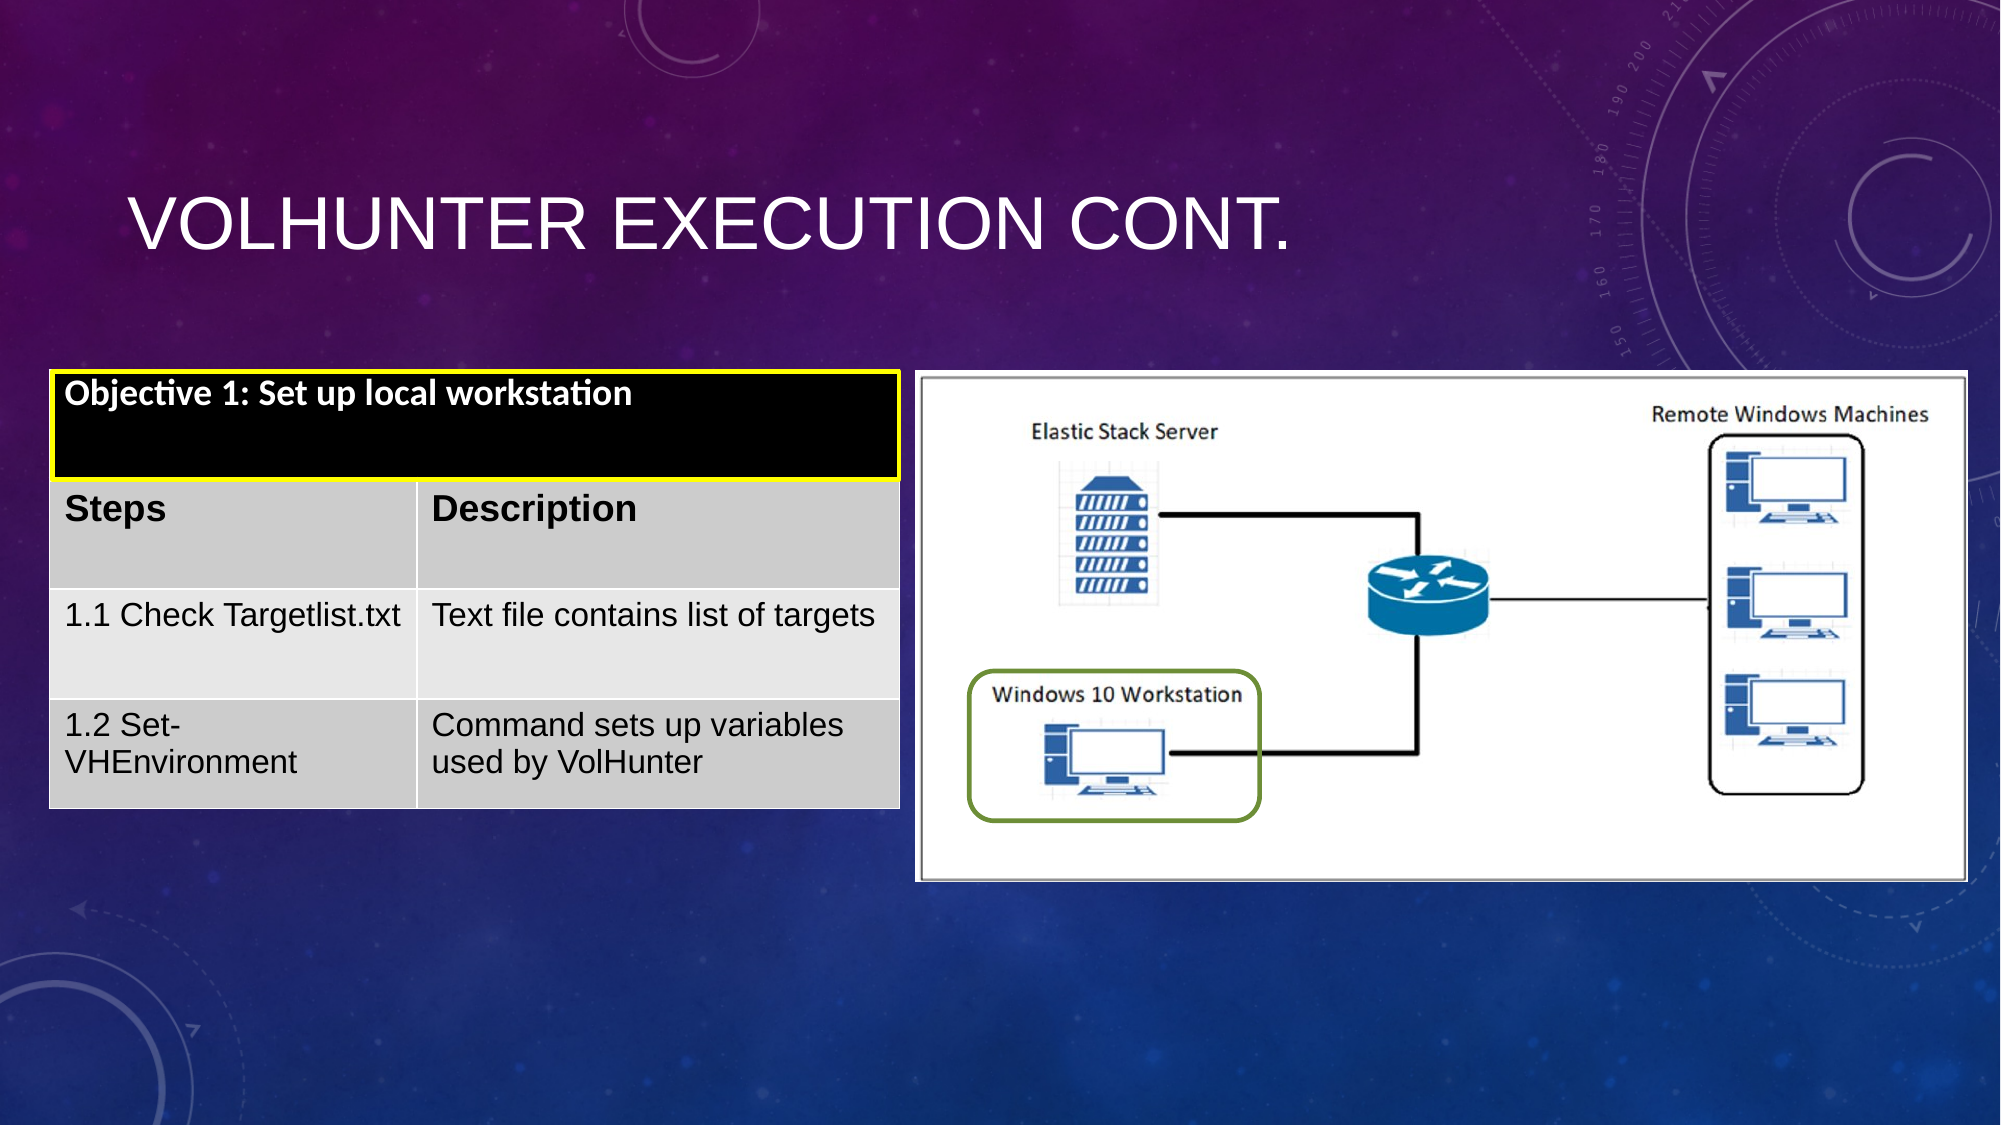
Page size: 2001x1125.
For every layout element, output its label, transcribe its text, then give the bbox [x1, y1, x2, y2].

table_cell 1.2 Set-VHEnvironment [50, 700, 416, 808]
title Volhunter execution Cont. [112, 99, 1775, 339]
table_cell Description [418, 482, 899, 588]
table_cell Steps [50, 482, 416, 588]
table_cell Command sets up variables used by VolHunter [418, 700, 899, 808]
table_cell 1.1 Check Targetlist.txt [50, 590, 416, 698]
list [112, 351, 1775, 950]
text_box [51, 370, 900, 481]
picture [0, 0, 2001, 1125]
table_cell Text file contains list of targets [418, 590, 899, 698]
